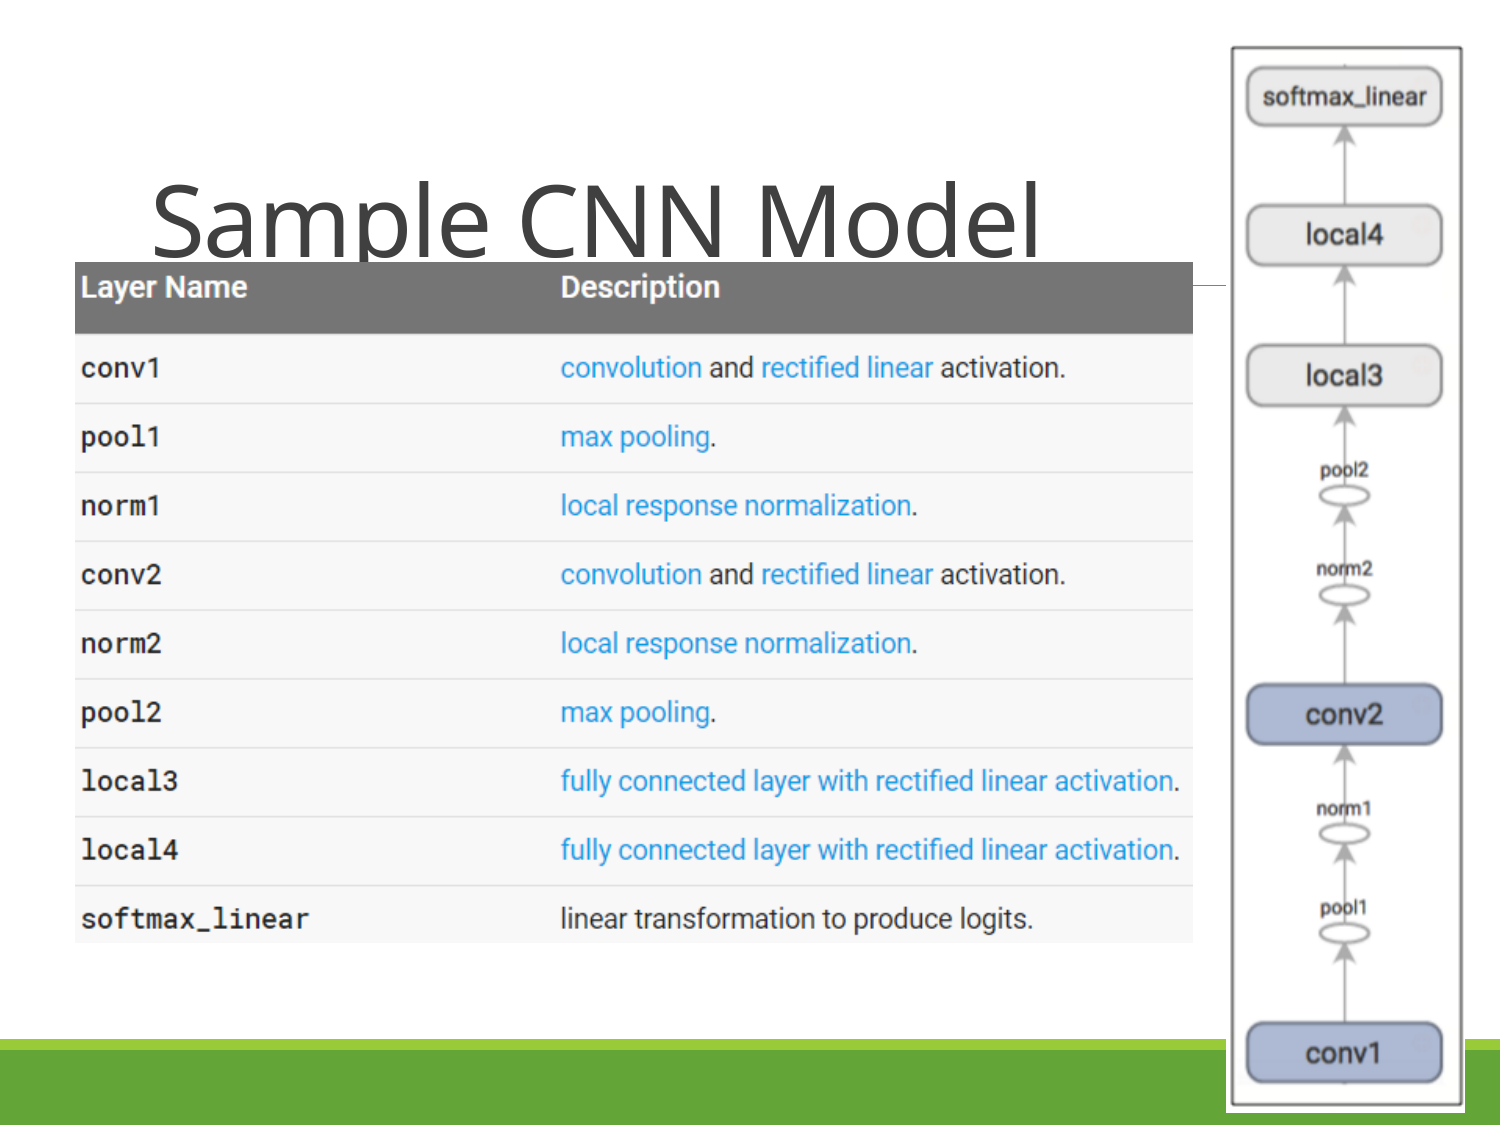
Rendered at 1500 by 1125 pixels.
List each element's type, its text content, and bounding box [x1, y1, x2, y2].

picture [74, 261, 1193, 943]
title Sample CNN Model [135, 47, 1223, 285]
picture [1226, 39, 1465, 1113]
slide_number 24 [1218, 1059, 1227, 1120]
